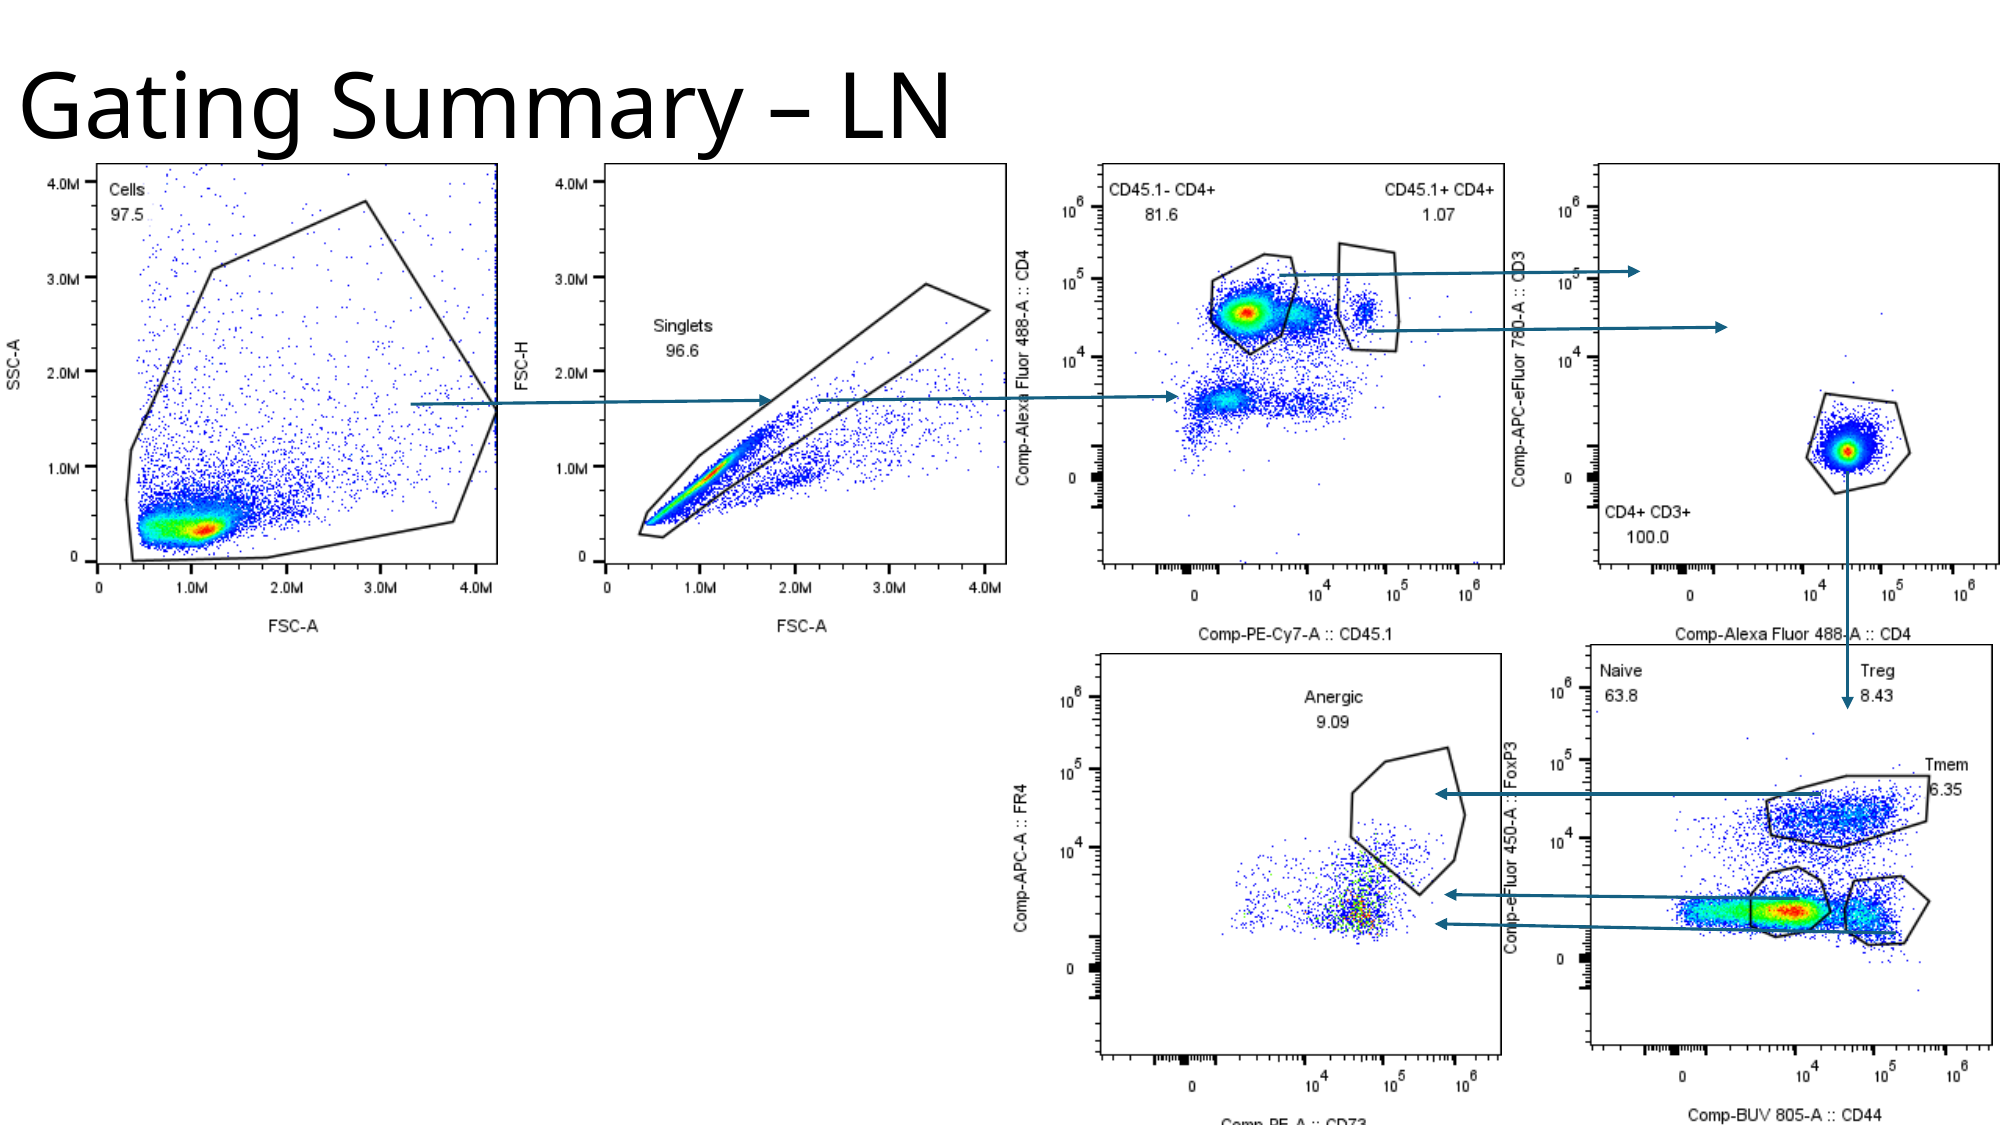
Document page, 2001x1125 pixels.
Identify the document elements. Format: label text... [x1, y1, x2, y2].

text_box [410, 399, 773, 405]
picture [3, 163, 499, 638]
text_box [1443, 894, 1801, 899]
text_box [1366, 326, 1729, 332]
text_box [816, 395, 1179, 401]
picture [511, 163, 1007, 638]
title Gating Summary – LN [2, 0, 1728, 218]
picture [1010, 163, 2000, 1125]
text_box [1278, 270, 1641, 276]
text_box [1434, 923, 1897, 934]
